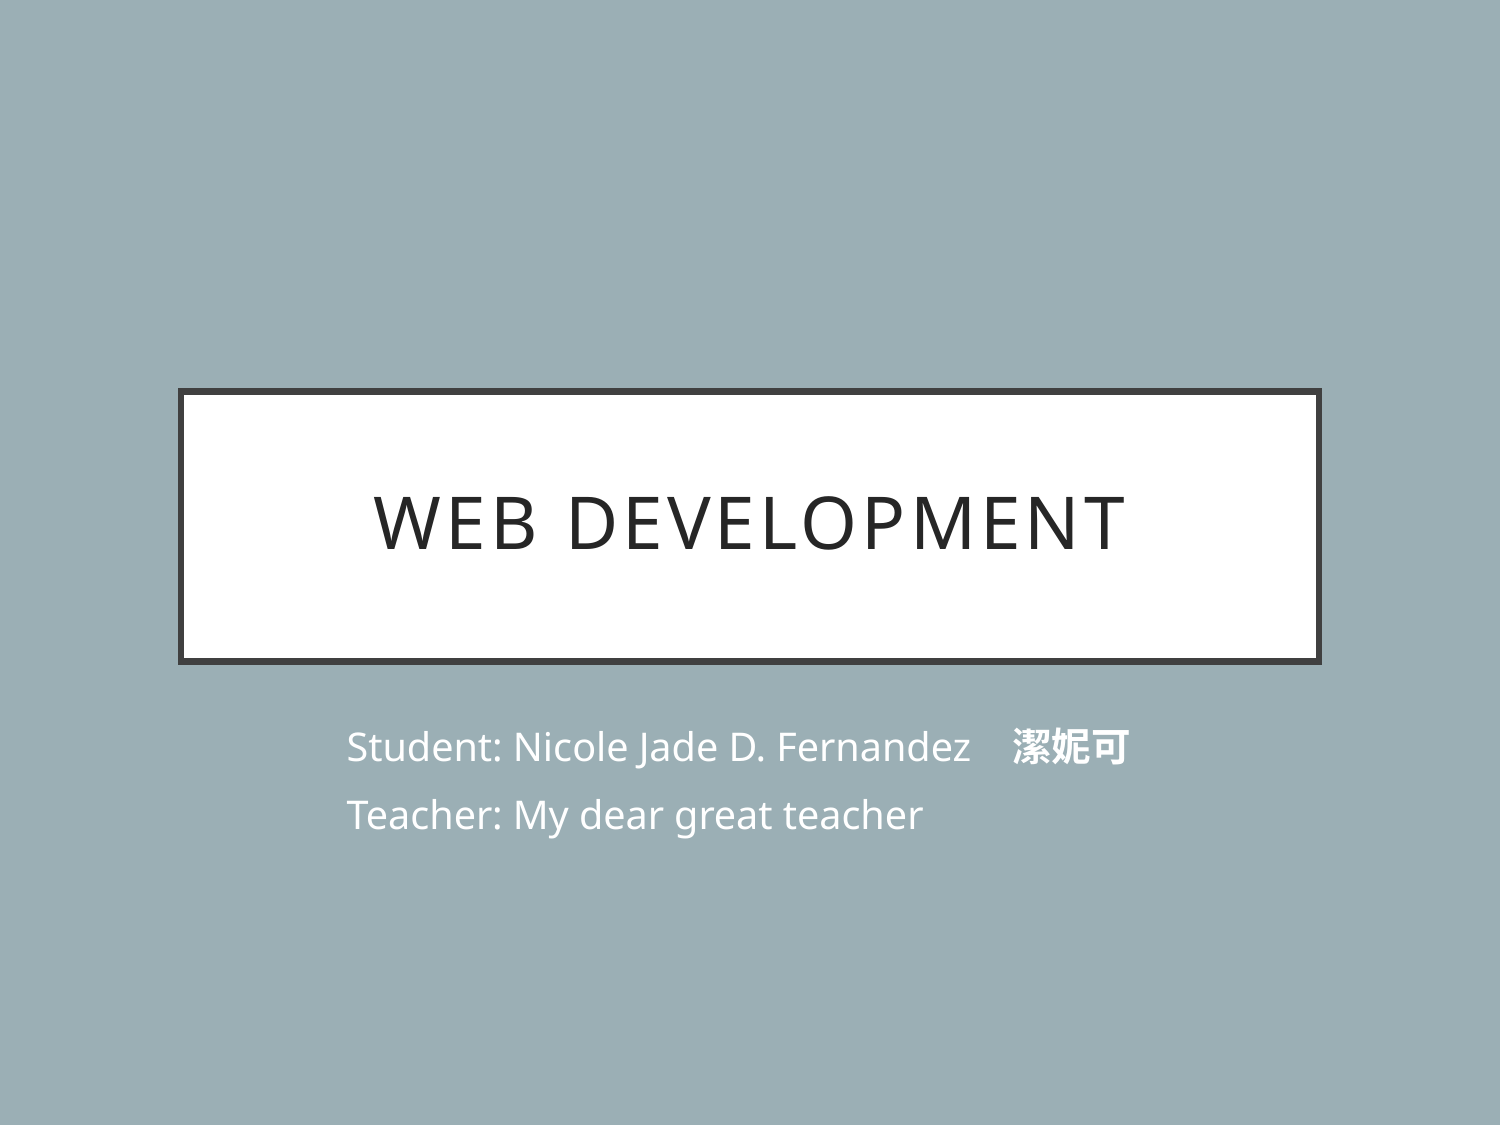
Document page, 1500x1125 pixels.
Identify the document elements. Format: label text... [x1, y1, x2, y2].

subtitle Student: Nicole Jade D. Fernandez 潔妮可 Teacher: My dear great teacher [331, 713, 1169, 918]
title Web development [178, 388, 1322, 665]
